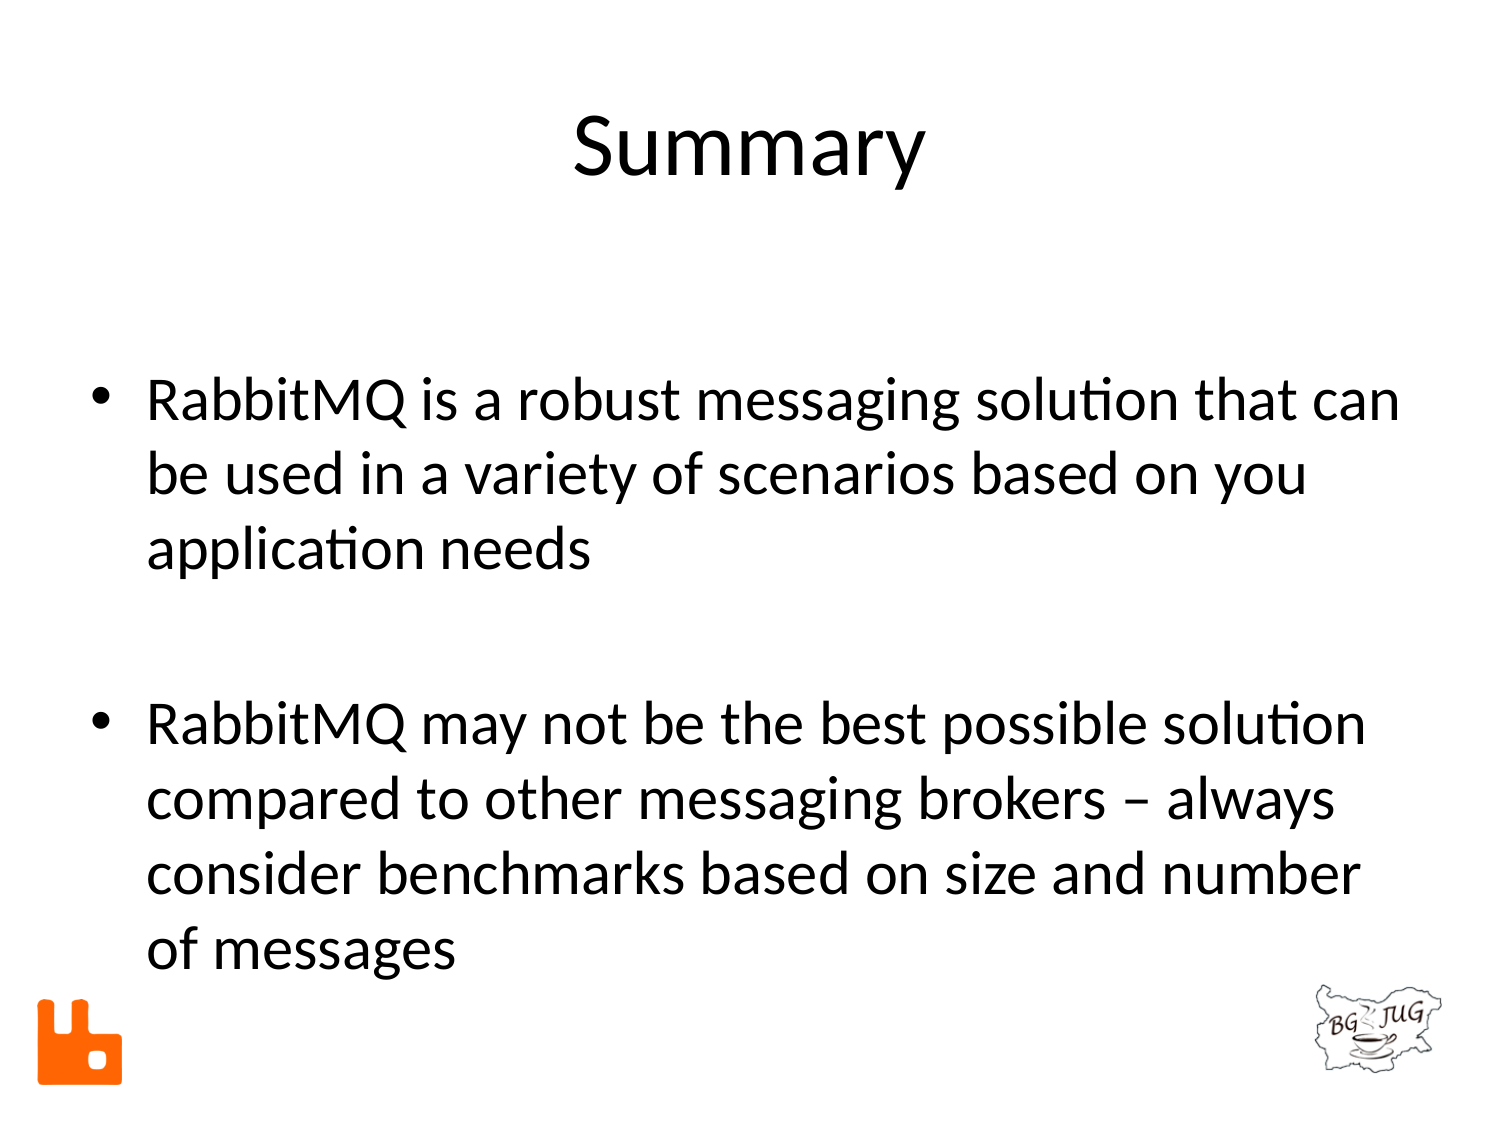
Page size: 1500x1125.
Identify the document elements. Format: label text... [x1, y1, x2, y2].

list RabbitMQ is a robust messaging solution that can be used in a variety of scenarios based on you application needs RabbitMQ may not be the best possible solution compared to other messaging brokers – always consider benchmarks based on size and number of messages [75, 262, 1425, 1005]
picture [1312, 982, 1443, 1075]
title Summary [75, 45, 1425, 233]
picture [37, 999, 122, 1085]
